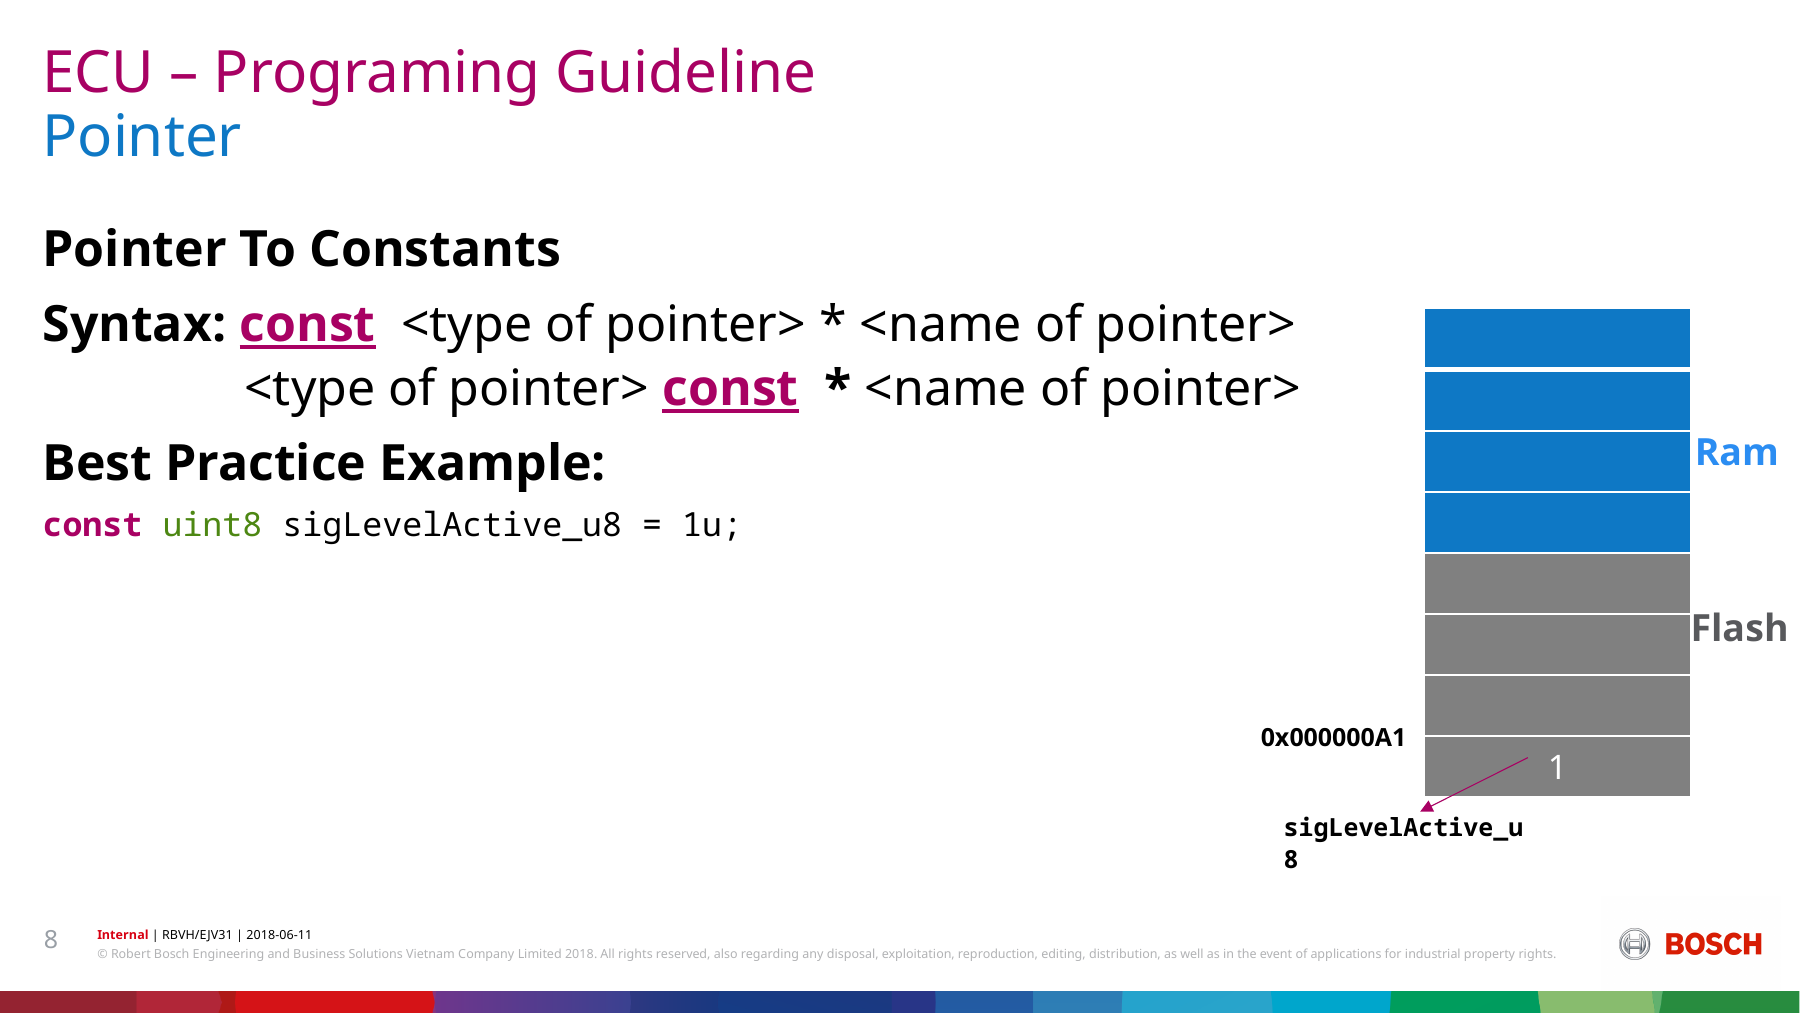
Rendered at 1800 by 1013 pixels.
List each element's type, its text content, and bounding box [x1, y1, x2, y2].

table_cell [1425, 432, 1690, 491]
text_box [1420, 757, 1528, 812]
table_cell 1 [1425, 737, 1690, 796]
text_box Ram [1694, 424, 1787, 485]
list Pointer To Constants Syntax: const <type of pointer> * <name of pointer> <type of pointer> const * <name of pointer> Best Practice Example: const uint8 sigLevelActive_u8 = 1u; [42, 212, 1758, 897]
text_box Internal | RBVH/EJV31 | 2018-06-11 [97, 925, 1599, 944]
table_cell [1425, 554, 1690, 613]
table_header [1425, 309, 1690, 367]
table_cell [1425, 372, 1690, 430]
text_box sigLevelActive_u8 [1283, 809, 1528, 848]
table_cell [1425, 676, 1690, 735]
text_box © Robert Bosch Engineering and Business Solutions Vietnam Company Limited 2018. All rights reserved, also regarding any disposal, exploitation, reproduction, editing, distribution, as well as in the event of applications for industrial property rights. [97, 944, 1599, 980]
picture [0, 991, 1272, 1013]
text_box Flash [1690, 600, 1791, 661]
table_cell [1425, 493, 1690, 552]
text_box 8 [43, 923, 92, 991]
table_cell [1425, 615, 1690, 674]
picture [1390, 991, 1800, 1013]
text_box ECU – Programing Guideline [42, 42, 1758, 106]
title Pointer [42, 106, 1758, 170]
text_box 0x000000A1 [1260, 719, 1421, 758]
